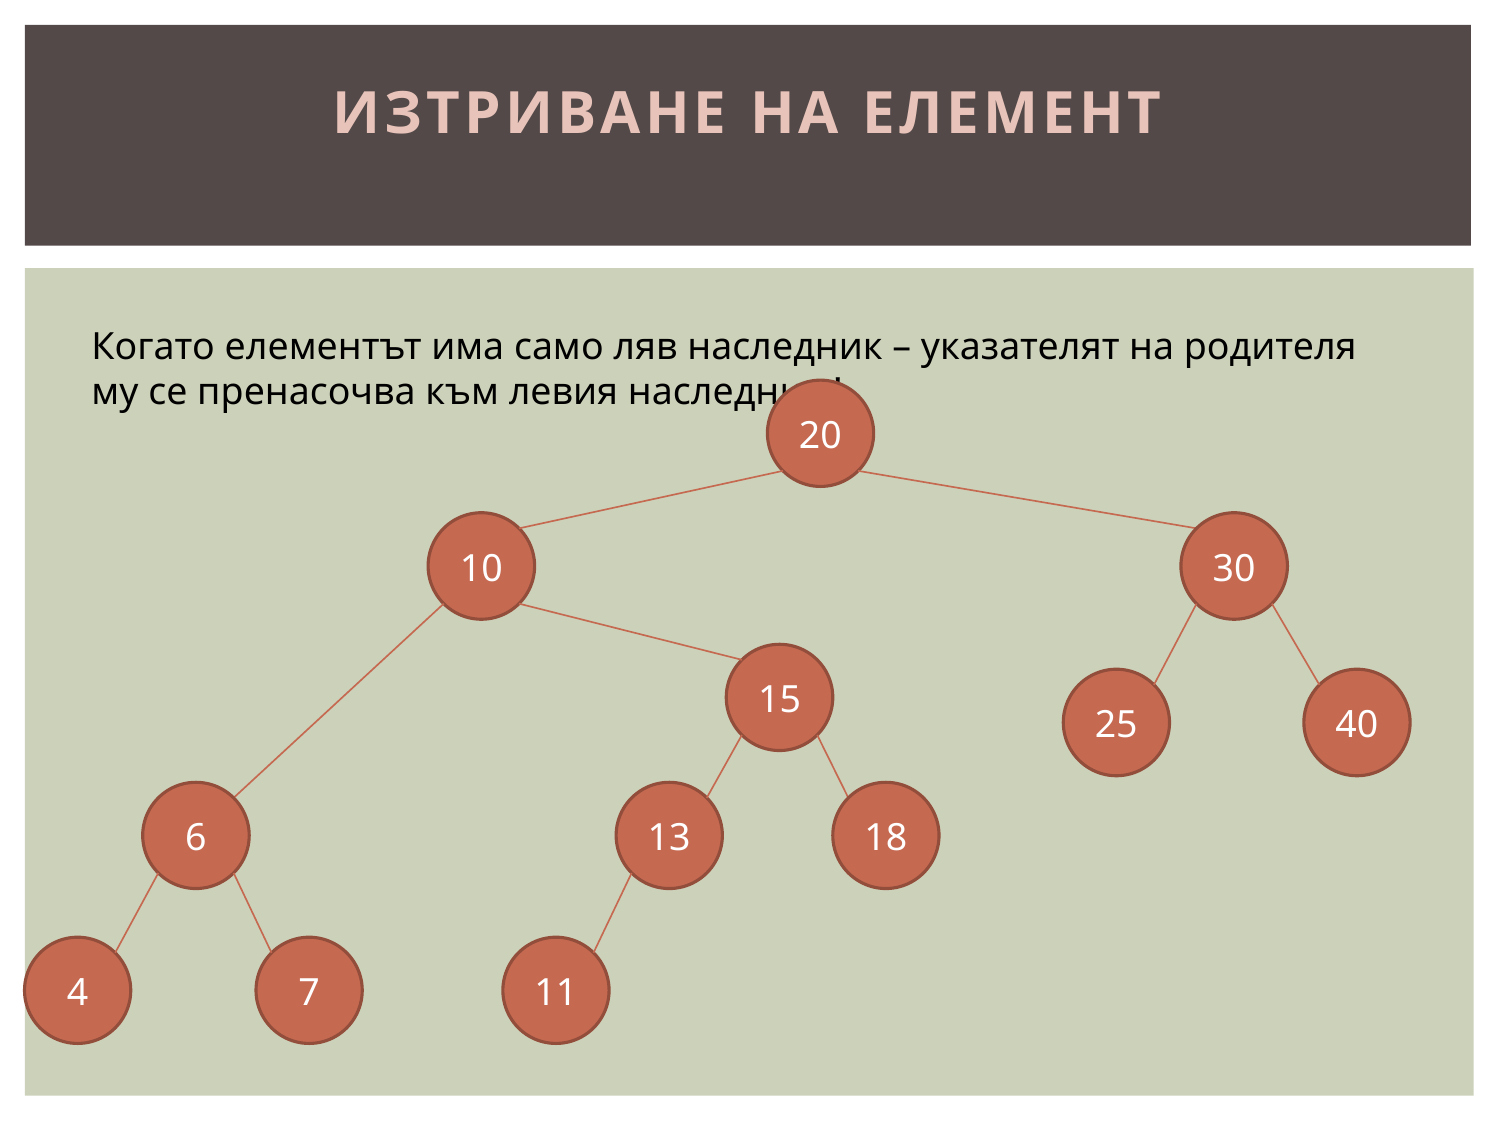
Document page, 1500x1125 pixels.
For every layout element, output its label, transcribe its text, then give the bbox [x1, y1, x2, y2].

text_box Когато елементът има само ляв наследник – указателят на родителя му се пренасочва към левия наследник ! [76, 314, 1412, 380]
title изтриване на елемент [62, 58, 1438, 232]
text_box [24, 379, 1411, 1044]
